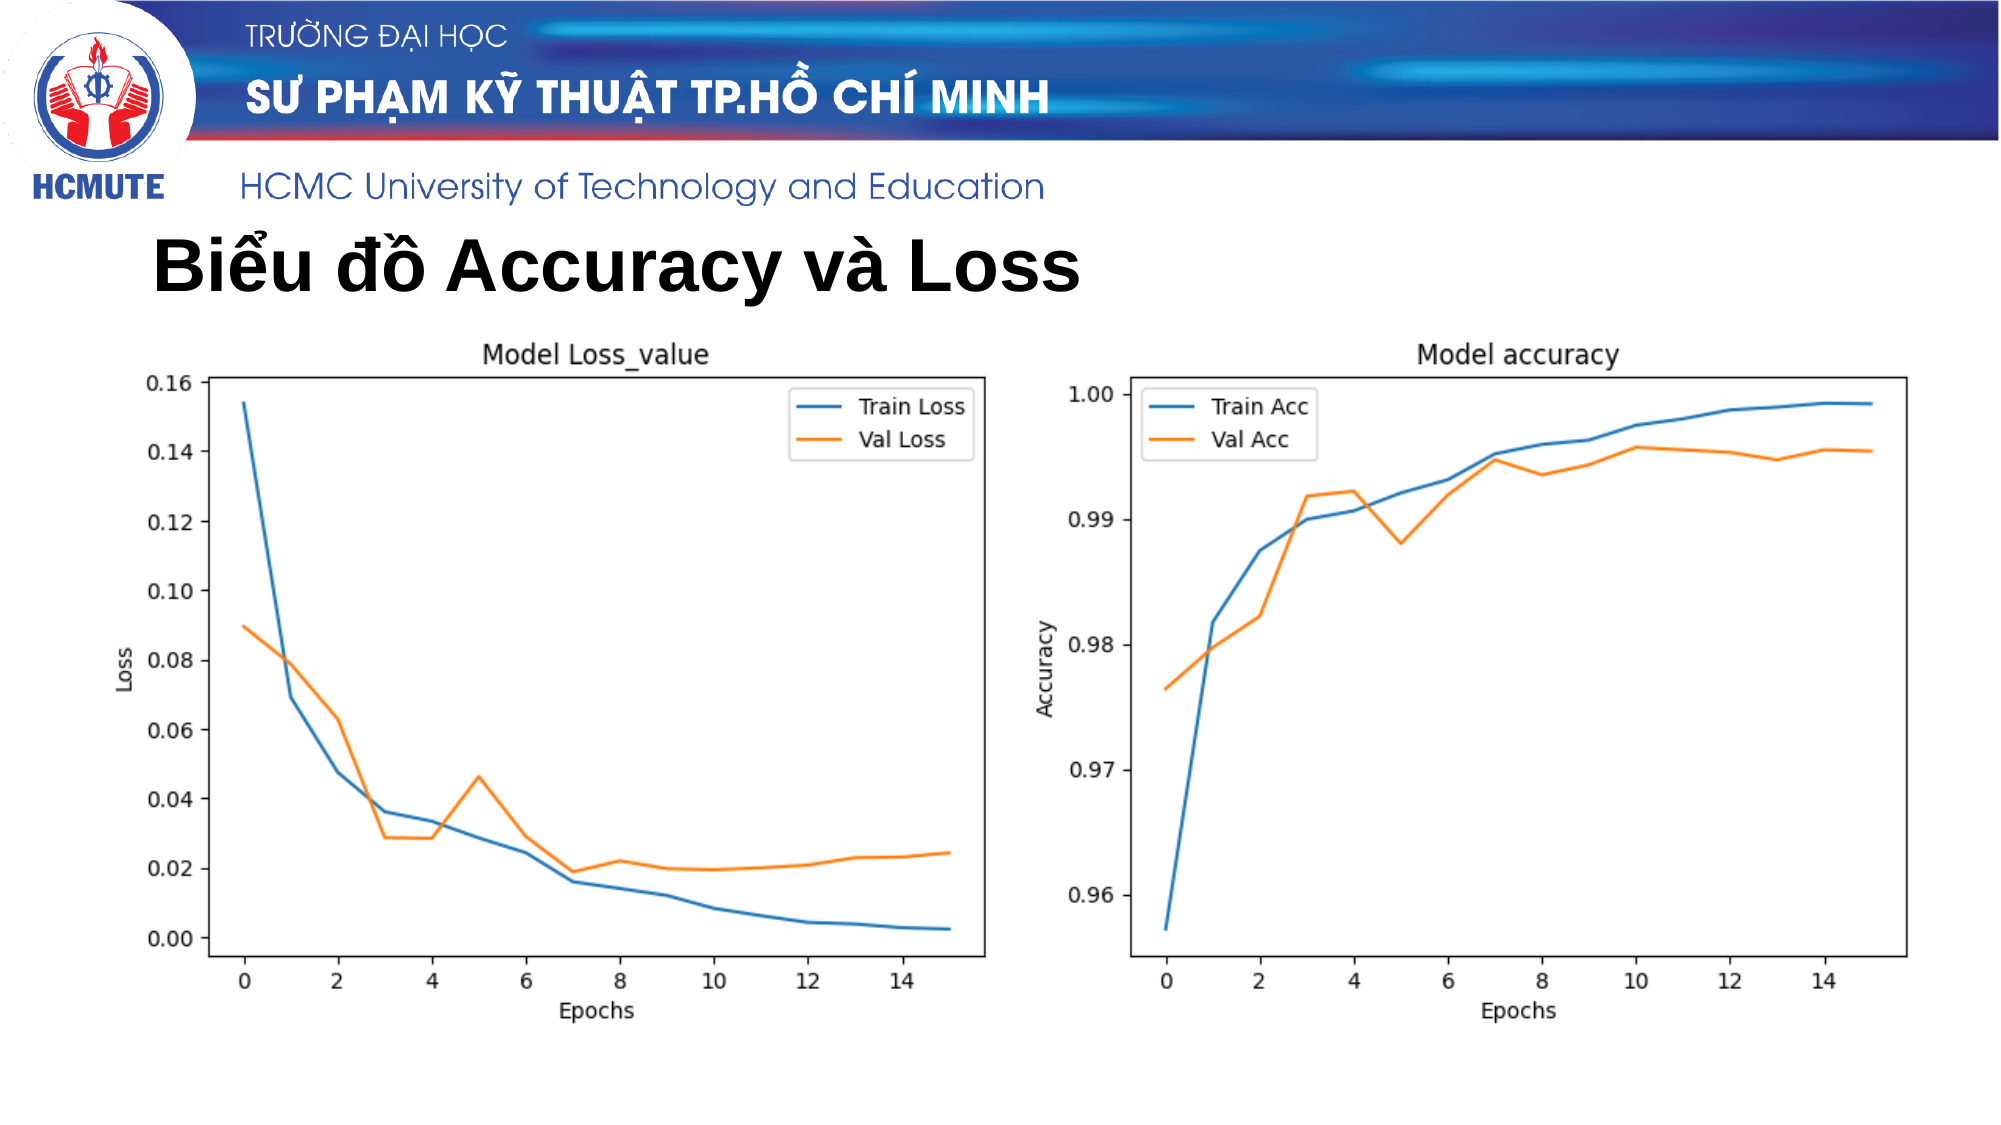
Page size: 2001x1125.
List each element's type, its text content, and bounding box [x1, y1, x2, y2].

title Biểu đồ Accuracy và Loss [137, 217, 1863, 320]
picture [1021, 327, 1922, 1039]
picture [99, 327, 1001, 1039]
picture [0, 0, 2000, 207]
